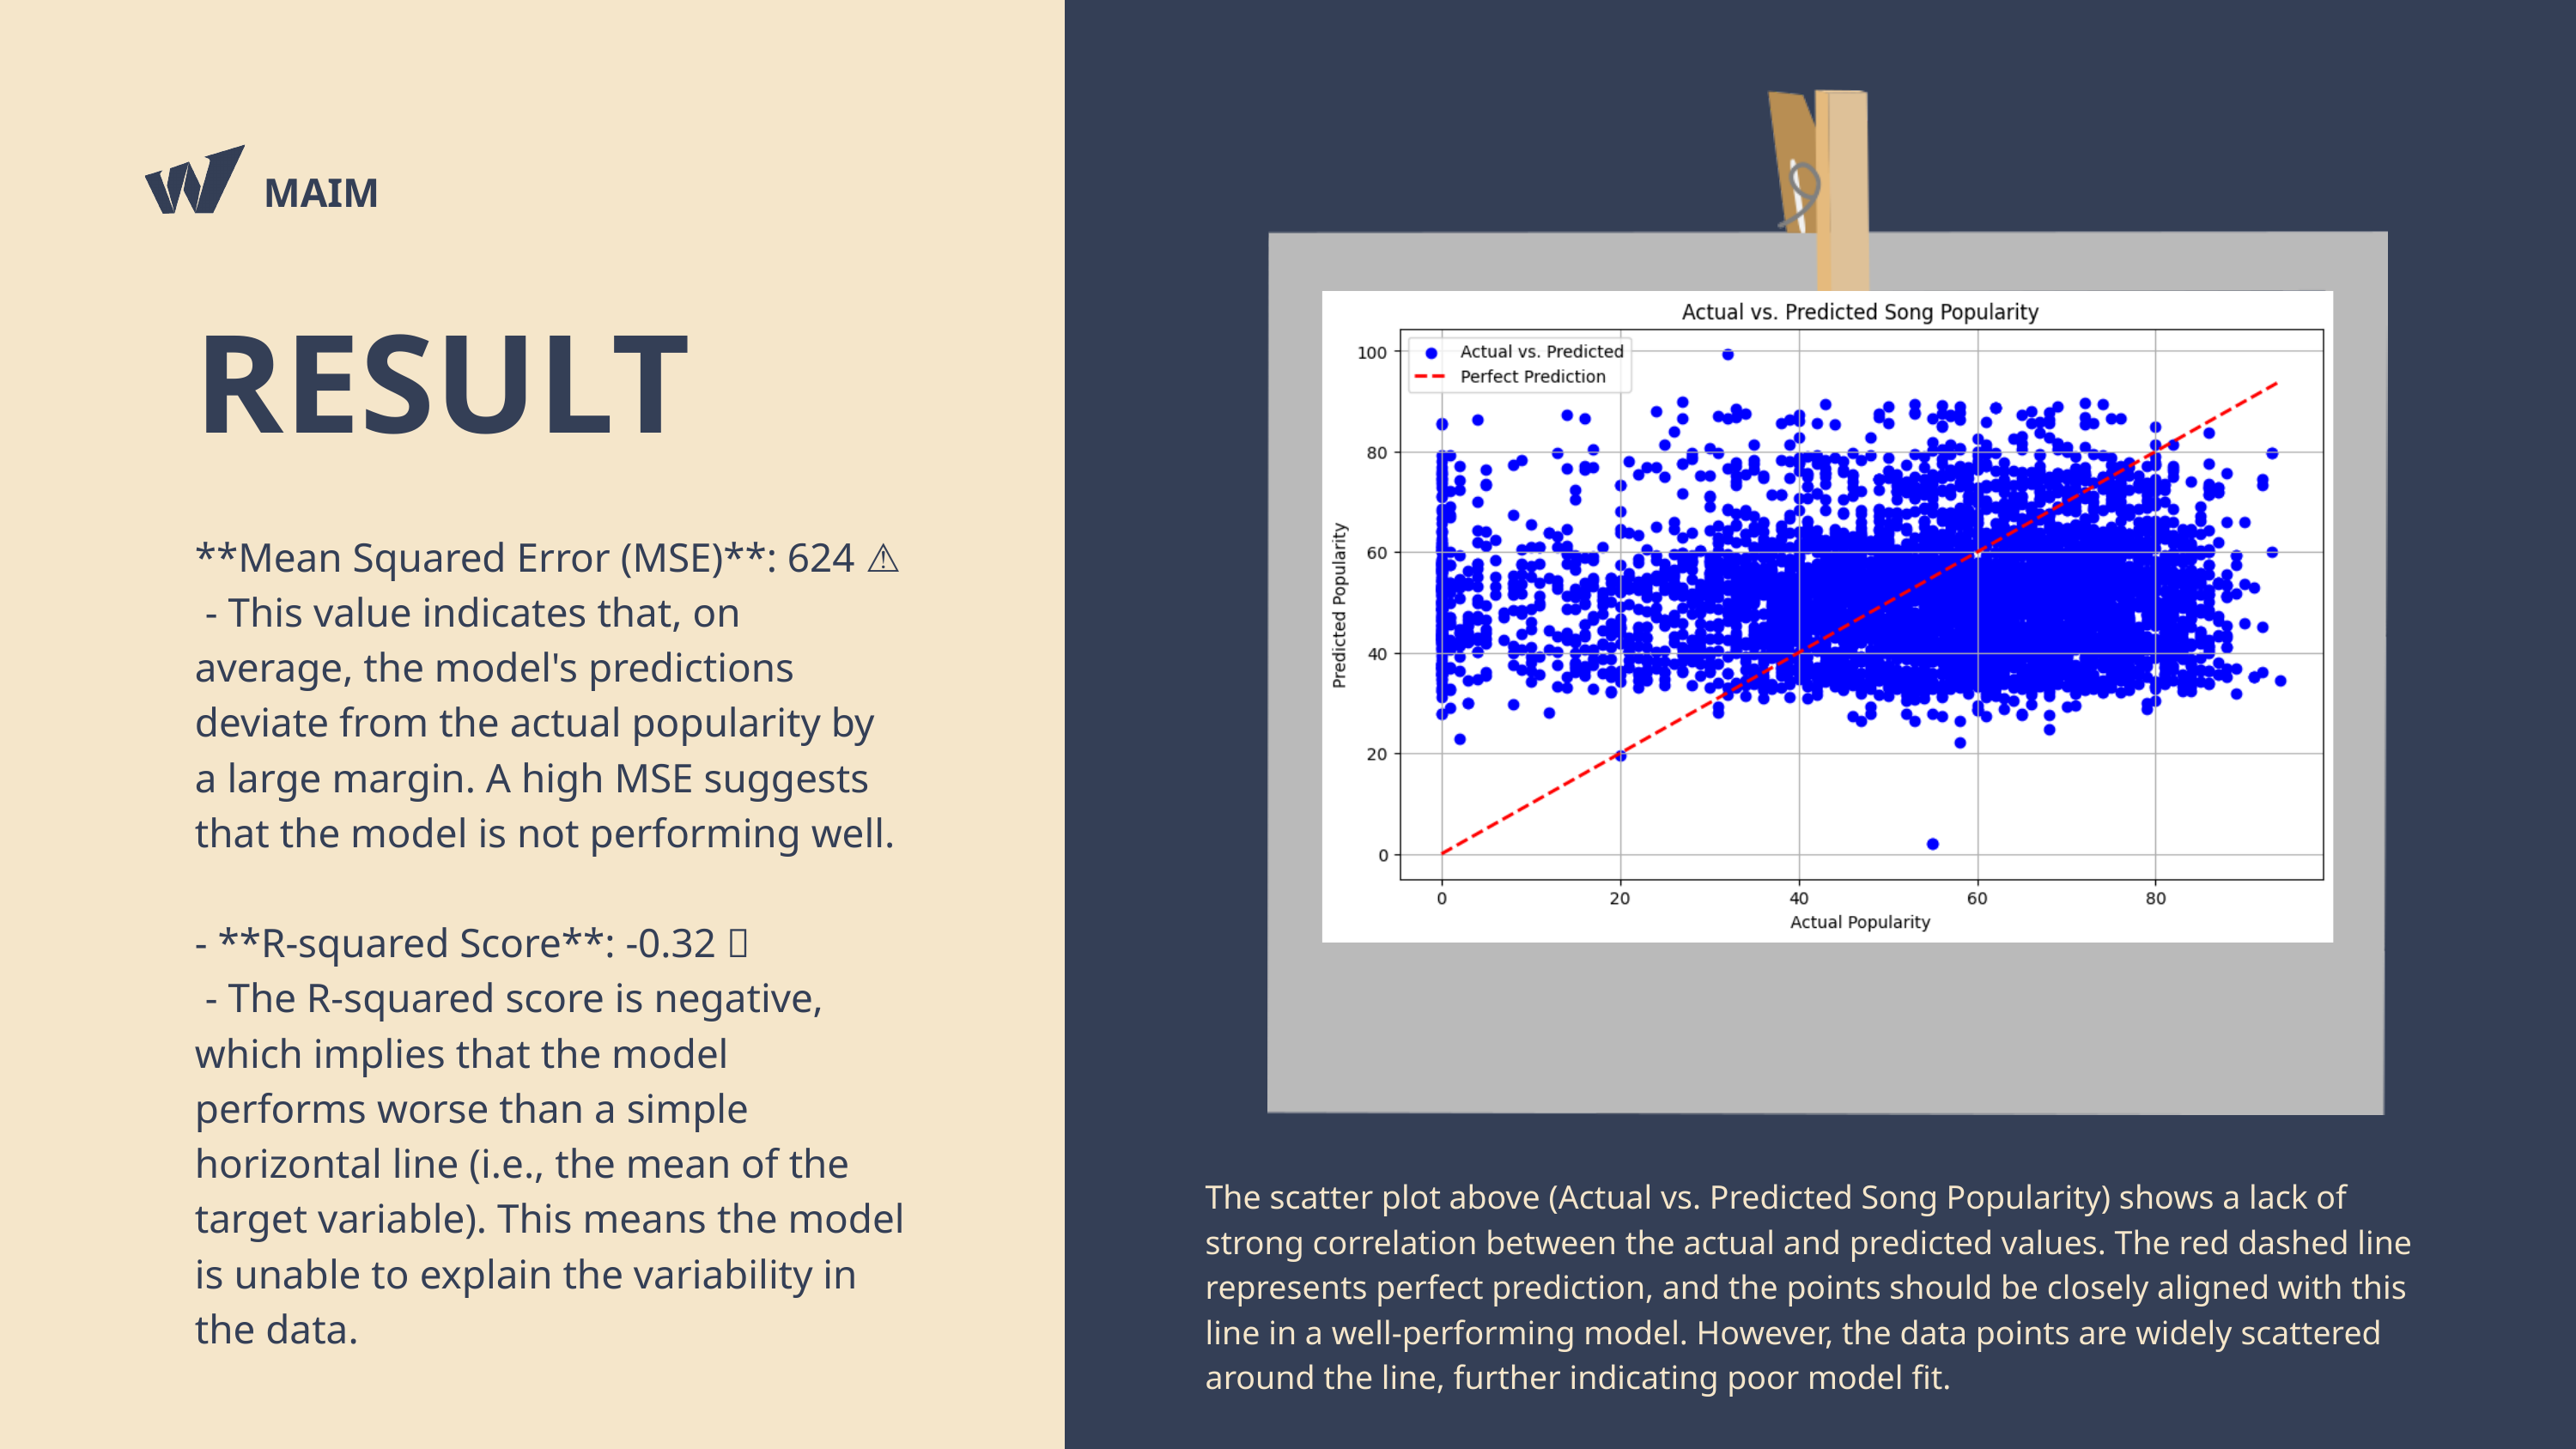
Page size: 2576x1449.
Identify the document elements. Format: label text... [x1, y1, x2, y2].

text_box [1064, 0, 2576, 1449]
text_box [144, 144, 246, 215]
text_box RESULT [194, 270, 906, 461]
text_box **Mean Squared Error (MSE)**: 624 ⚠️ - This value indicates that, on average, the model's predictions deviate from the actual popularity by a large margin. A high MSE suggests that the model is not performing well. - **R-squared Score**: -0.32 ❌ - The R-squared score is negative, which implies that the model performs worse than a simple horizontal line (i.e., the mean of the target variable). This means the model is unable to explain the variability in the data. [194, 524, 906, 1407]
text_box MAIM [263, 160, 769, 215]
